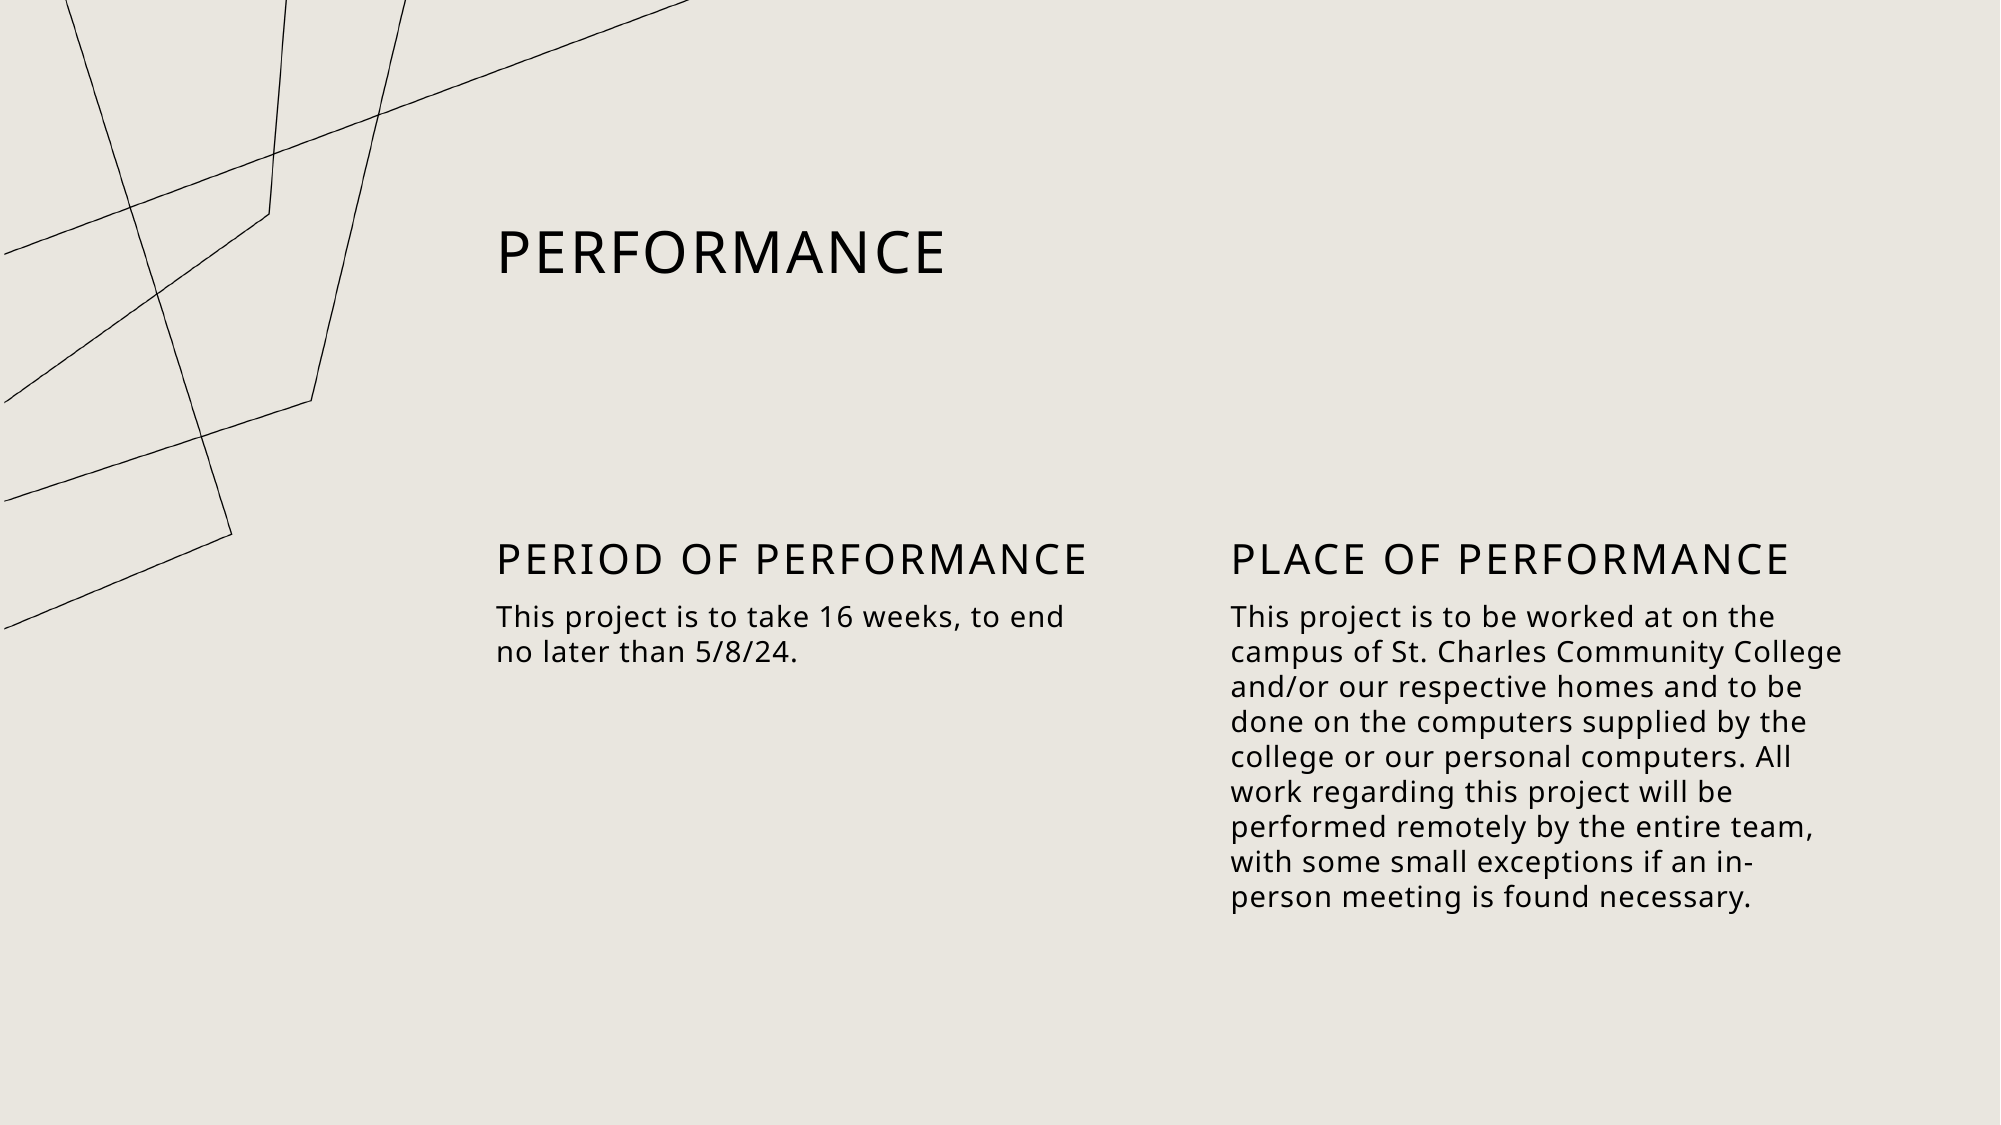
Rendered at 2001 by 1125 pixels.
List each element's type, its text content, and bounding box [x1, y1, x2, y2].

list PERIOD OF PERFORMANCE [481, 455, 1125, 590]
picture [4, 0, 721, 642]
title performance [481, 146, 1863, 364]
list This project is to be worked at on the campus of St. Charles Community College and/or our respective homes and to be done on the computers supplied by the college or our personal computers. All work regarding this project will be performed remotely by the entire team, with some small exceptions if an in-person meeting is found necessary. [1215, 590, 1863, 957]
list This project is to take 16 weeks, to end no later than 5/8/24. [481, 590, 1125, 957]
list PLACE OF PERFORMANCE [1215, 455, 1863, 590]
